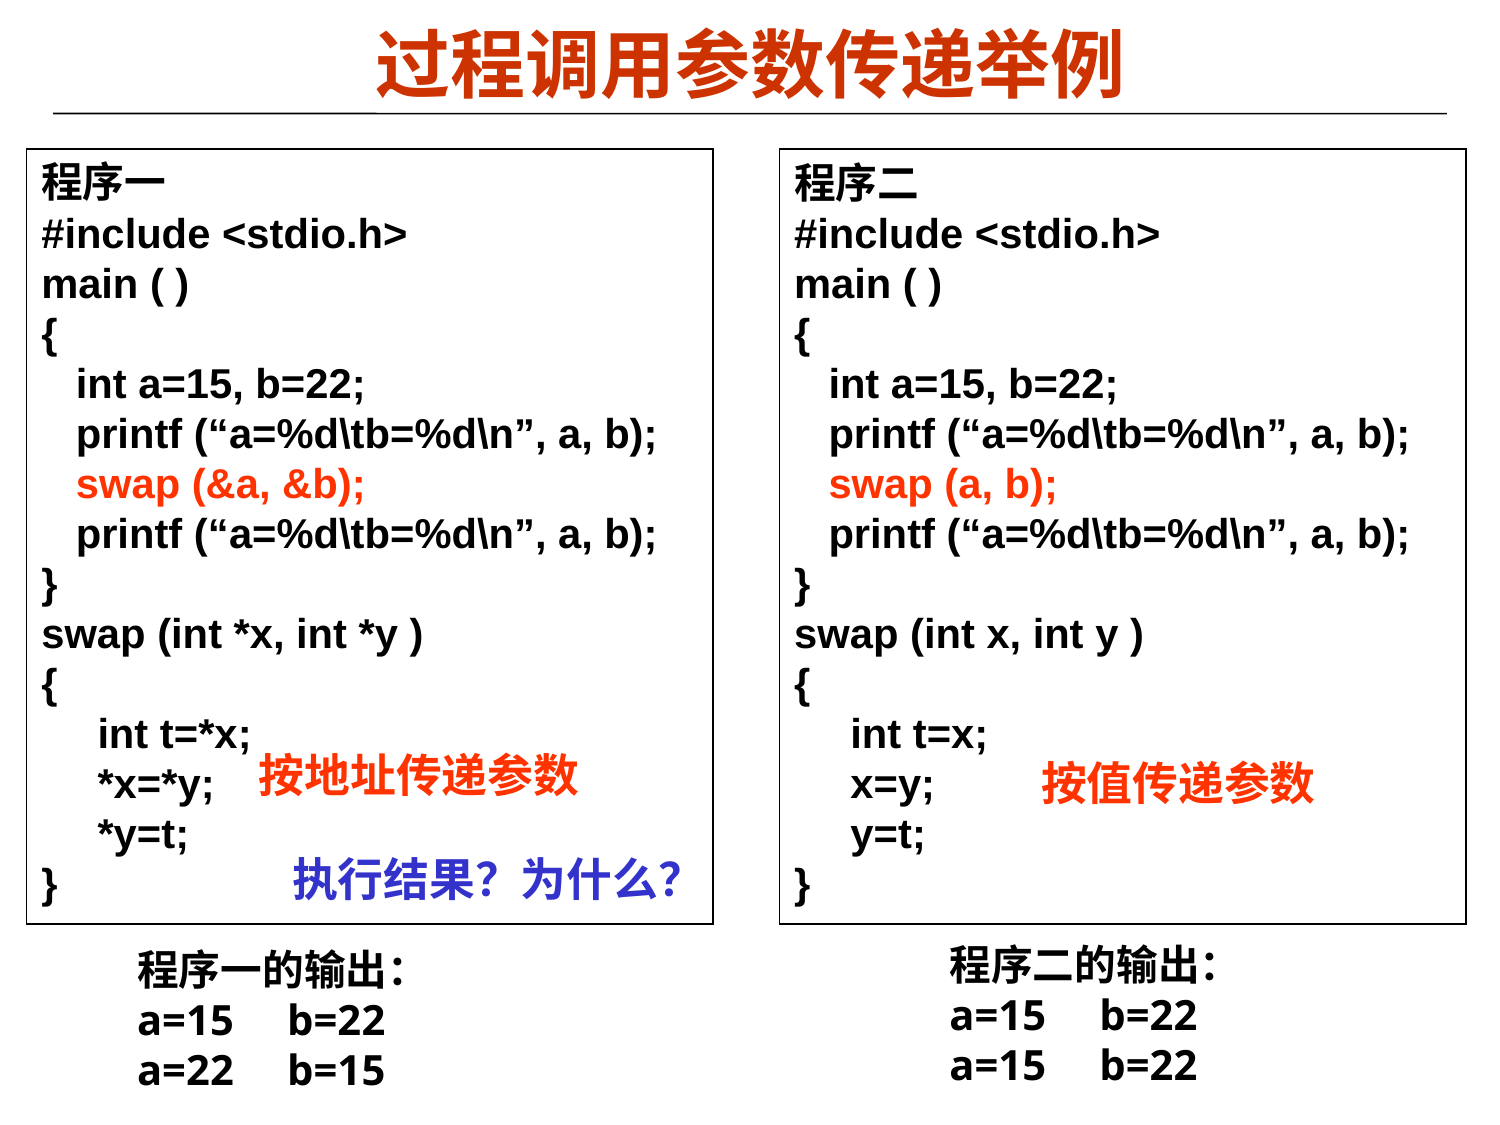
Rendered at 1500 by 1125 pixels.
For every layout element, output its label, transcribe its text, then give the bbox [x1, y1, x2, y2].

text_box 按值传递参数 [1026, 747, 1444, 817]
text_box 程序二的输出： a=15 b=22 a=15 b=22 [934, 938, 1298, 1087]
text_box 执行结果？为什么？ [277, 842, 721, 913]
text_box 按地址传递参数 [244, 739, 707, 810]
text_box 程序一 #include <stdio.h> main ( ) { int a=15, b=22; printf (“a=%d\tb=%d\n”, a, b); swap (&a, &b); printf (“a=%d\tb=%d\n”, a, b); } swap (int *x, int *y ) { int t=*x; *x=*y; *y=t; } [26, 148, 713, 924]
text_box 程序一的输出： a=15 b=22 a=22 b=15 [122, 943, 506, 1087]
title 过程调用参数传递举例 [75, 16, 1425, 109]
text_box 程序二 #include <stdio.h> main ( ) { int a=15, b=22; printf (“a=%d\tb=%d\n”, a, b); swap (a, b); printf (“a=%d\tb=%d\n”, a, b); } swap (int x, int y ) { int t=x; x=y; y=t; } [779, 149, 1466, 925]
